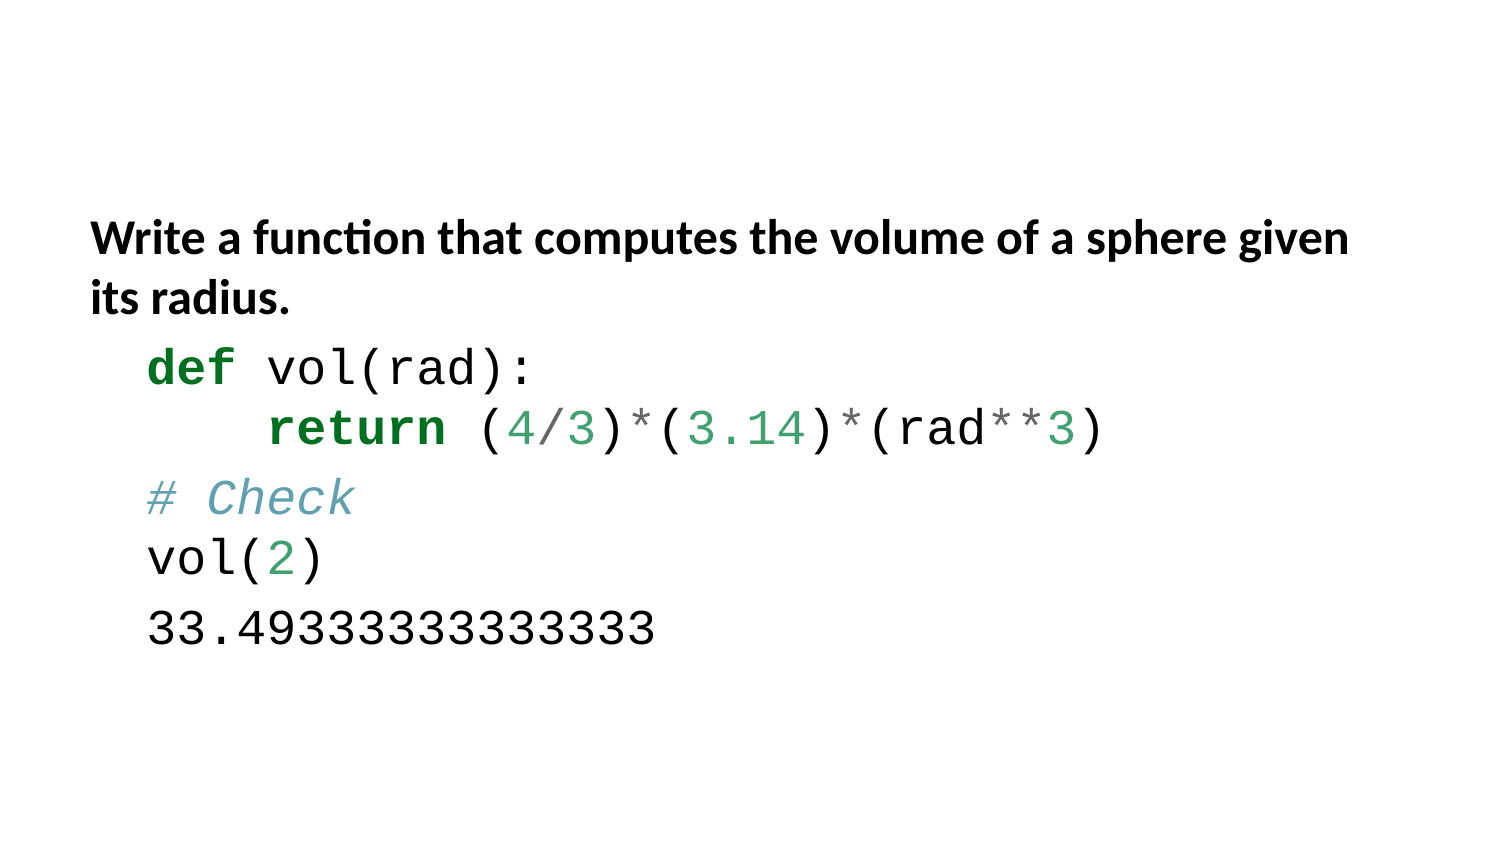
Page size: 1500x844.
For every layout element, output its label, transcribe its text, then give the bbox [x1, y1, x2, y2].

list Write a function that computes the volume of a sphere given its radius. def vol(rad): return (4/3)*(3.14)*(rad**3) # Check vol(2) 33.49333333333333 [75, 196, 1425, 754]
